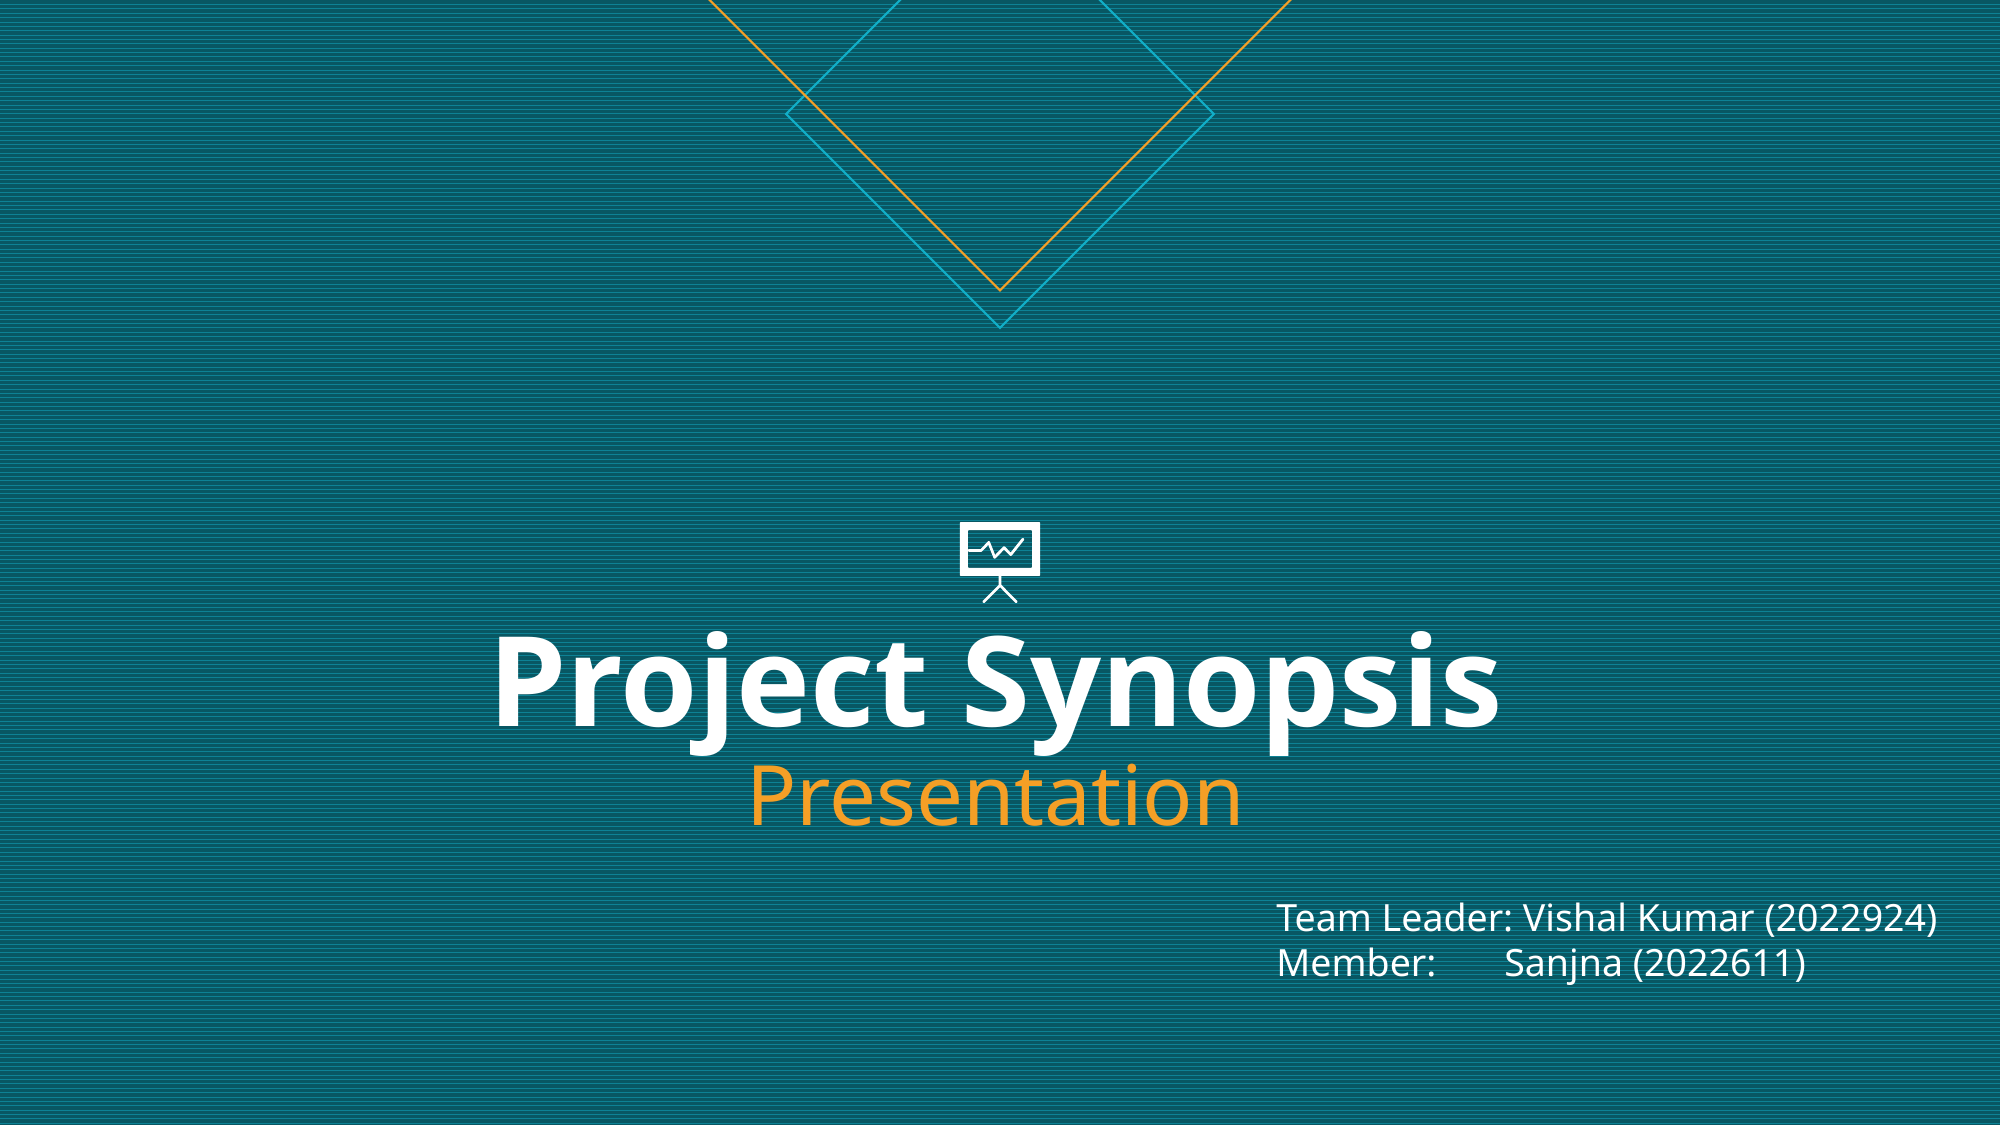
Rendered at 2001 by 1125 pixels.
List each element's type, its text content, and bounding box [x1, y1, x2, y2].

text_box [784, 95, 1216, 330]
text_box [708, 0, 1292, 292]
title Project Synopsis Presentation [245, 618, 1746, 844]
text_box Team Leader: Vishal Kumar (2022924) Member: Sanjna (2022611) [1261, 886, 1972, 992]
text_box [959, 522, 1041, 603]
